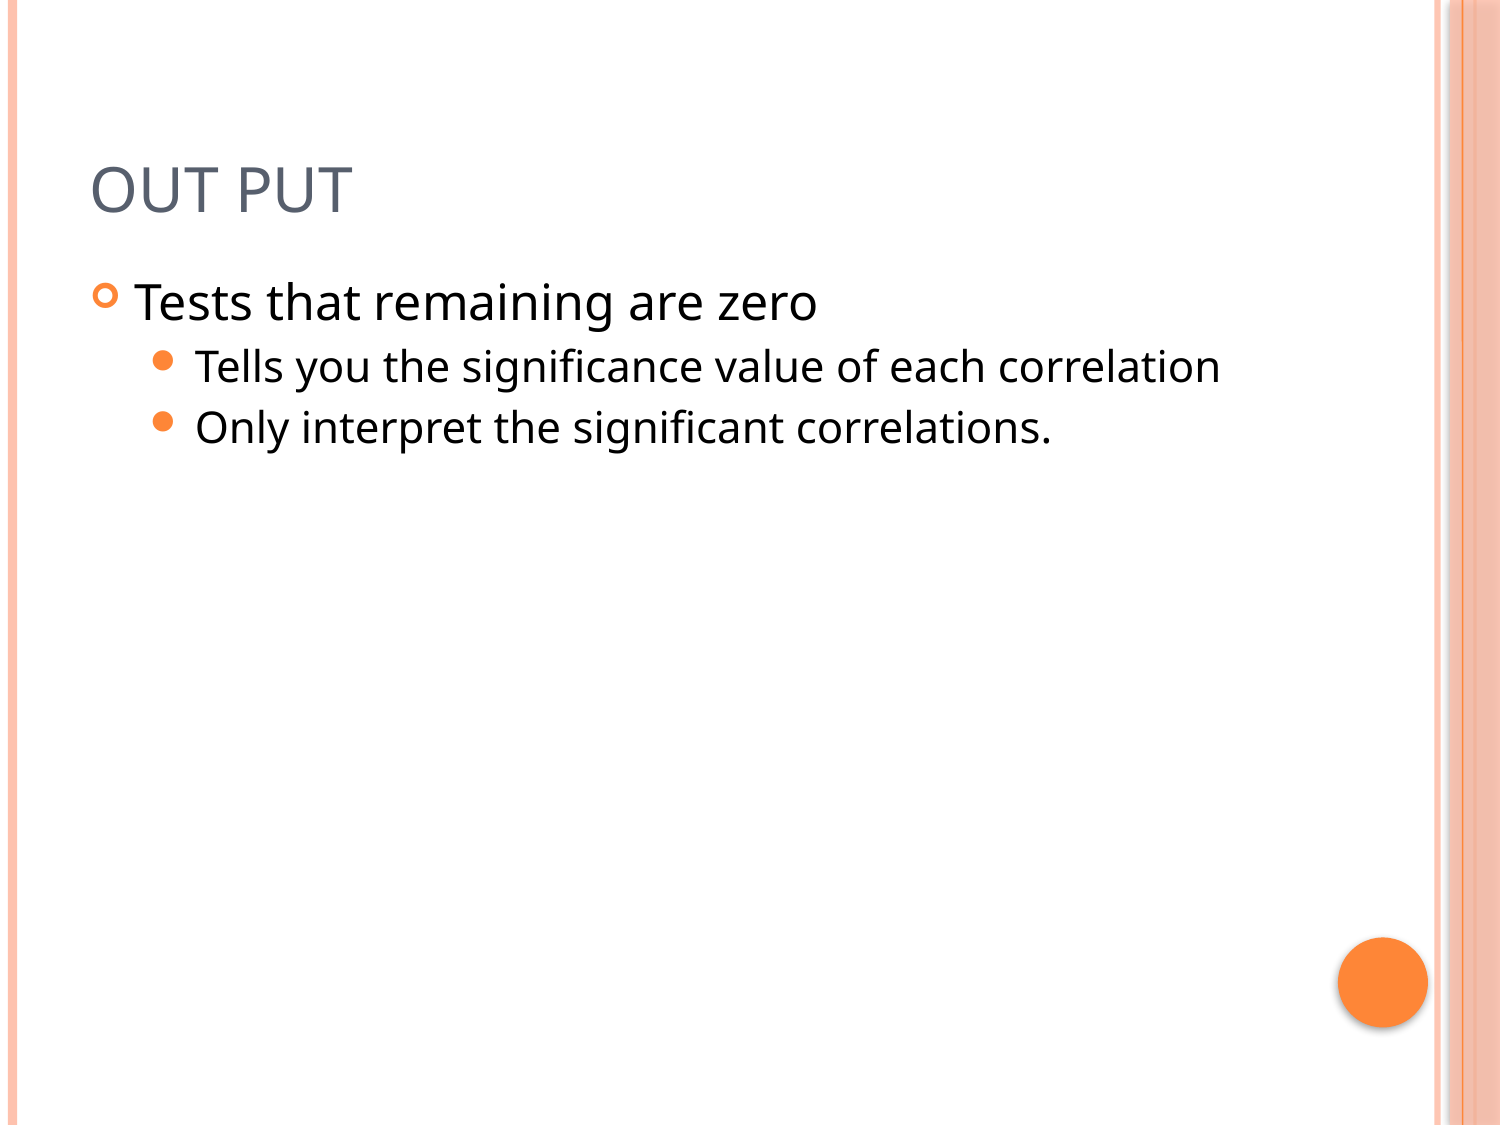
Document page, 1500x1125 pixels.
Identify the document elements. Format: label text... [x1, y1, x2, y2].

title Out put [75, 45, 1300, 233]
list Tests that remaining are zero Tells you the significance value of each correlation Only interpret the significant correlations. [75, 262, 1300, 1062]
